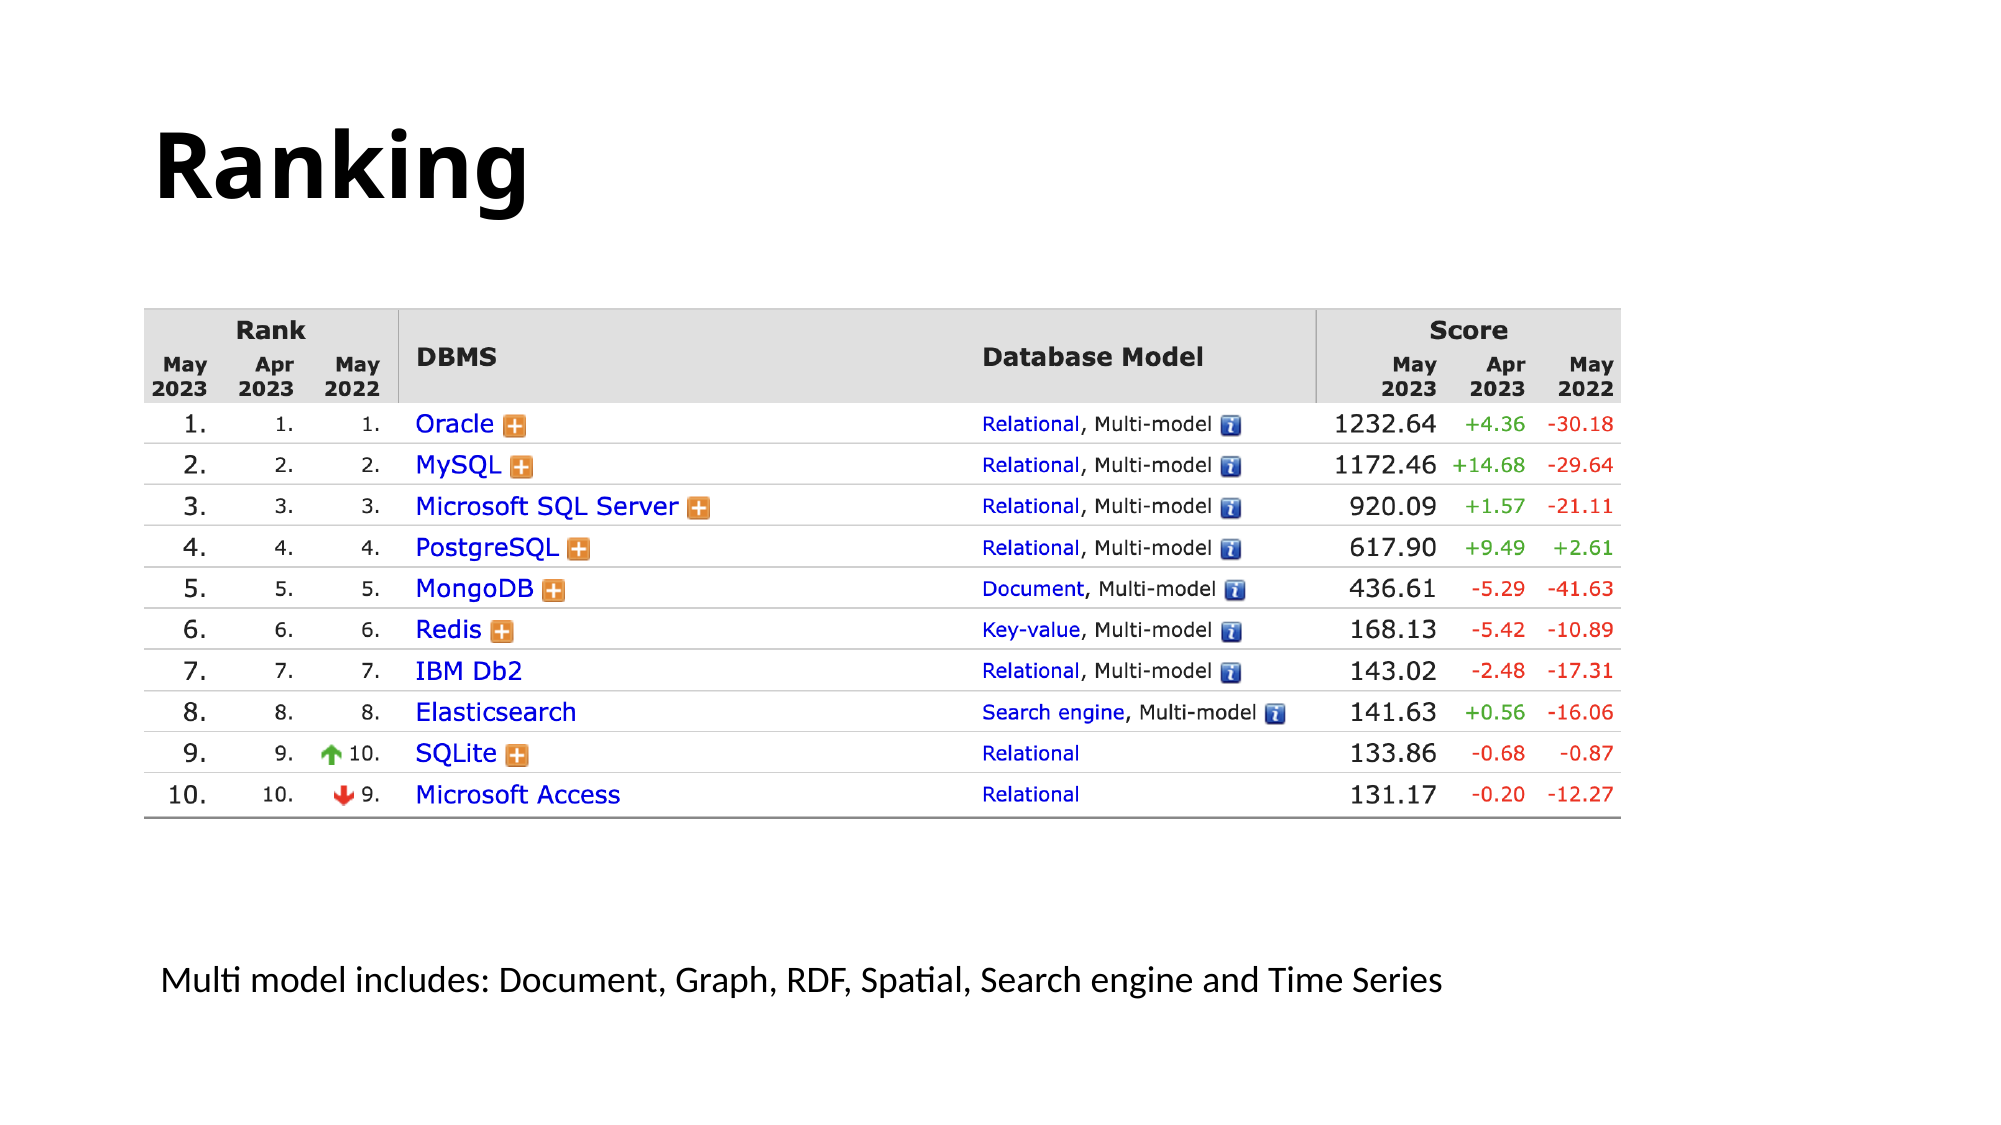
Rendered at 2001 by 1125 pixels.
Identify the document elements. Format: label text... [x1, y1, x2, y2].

picture [121, 305, 1648, 819]
text_box Multi model includes: Document, Graph, RDF, Spatial, Search engine and Time Series [145, 947, 1460, 1008]
title Ranking [137, 59, 1863, 278]
